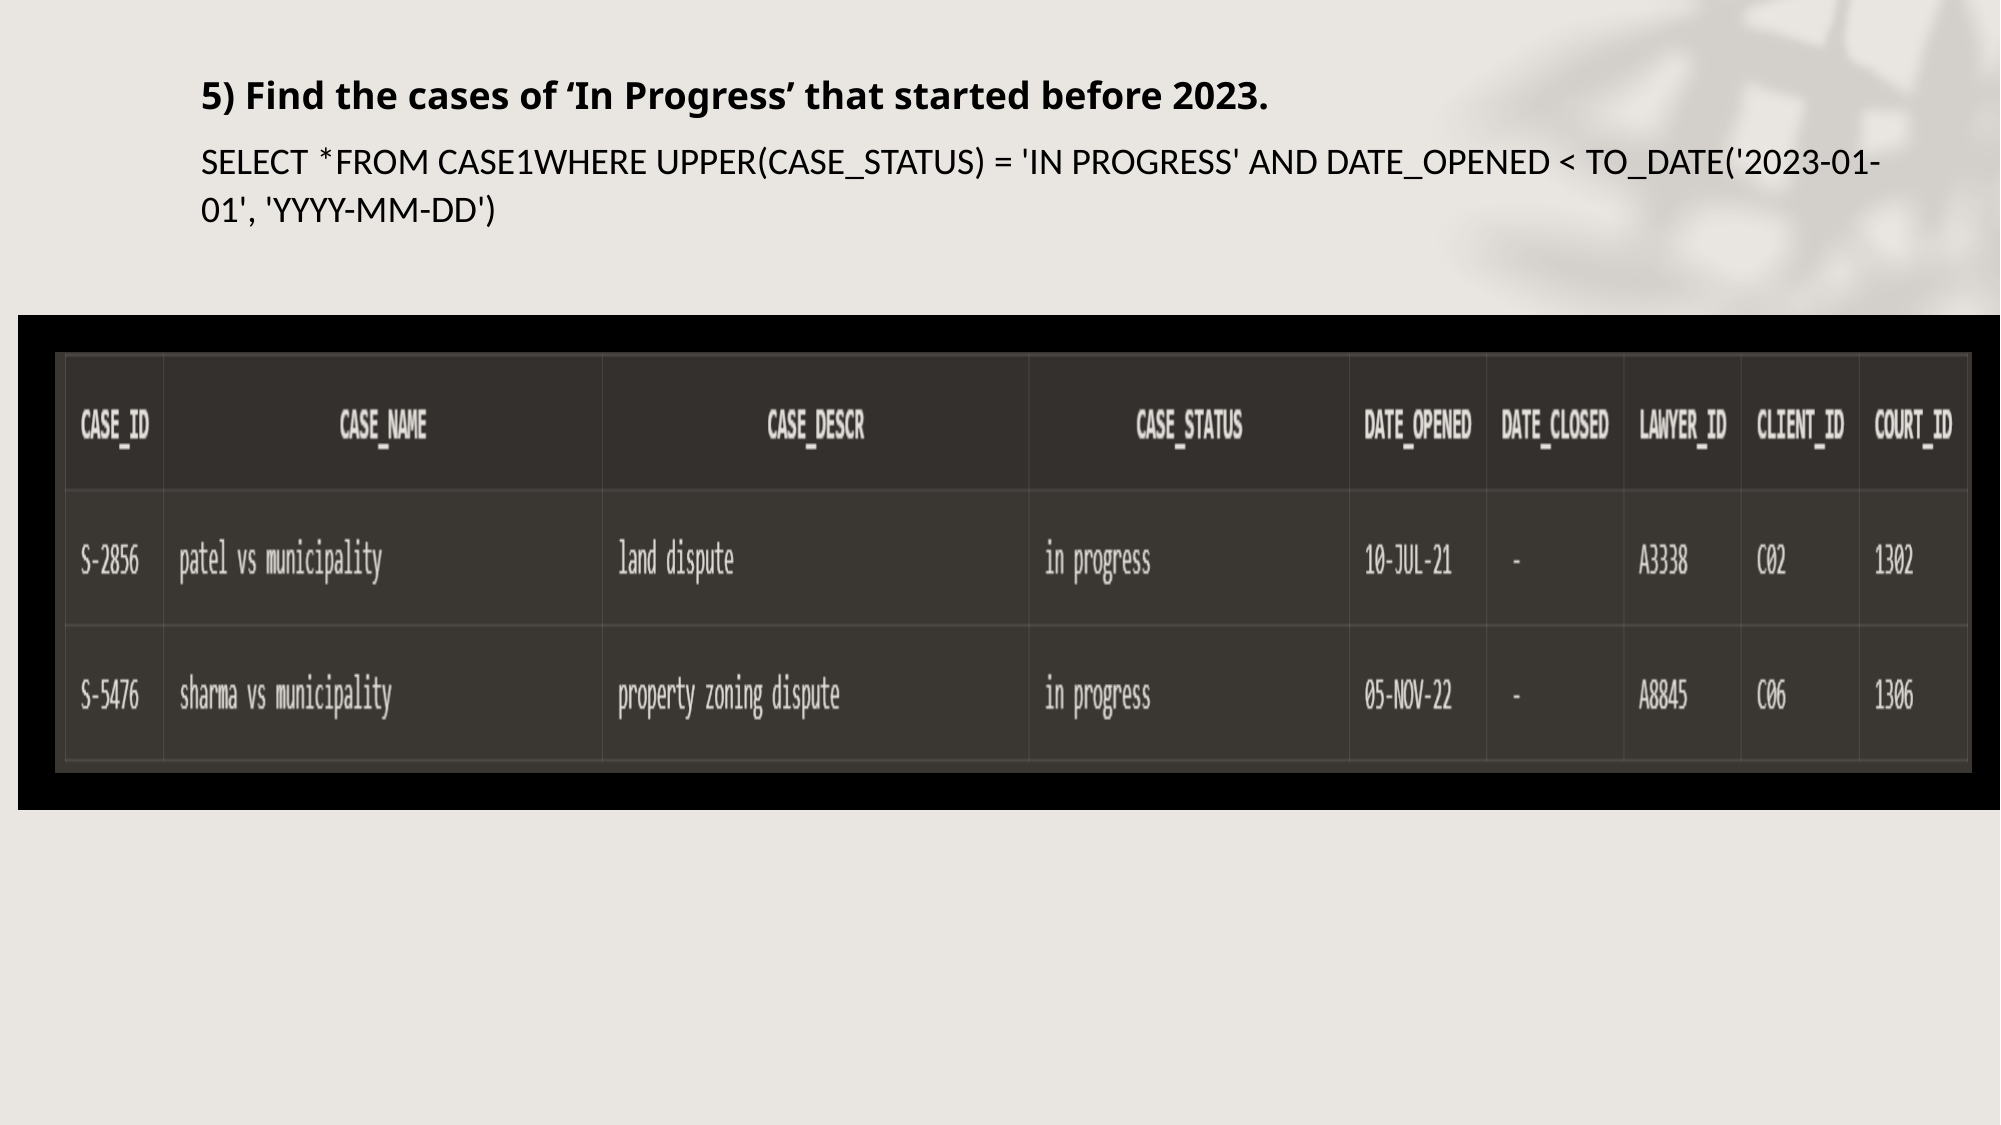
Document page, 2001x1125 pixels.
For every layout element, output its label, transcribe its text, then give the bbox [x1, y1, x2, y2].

picture [55, 351, 1972, 773]
text_box 5) Find the cases of ‘In Progress’ that started before 2023. SELECT *FROM CASE1WHERE UPPER(CASE_STATUS) = 'IN PROGRESS' AND DATE_OPENED < TO_DATE('2023-01-01', 'YYYY-MM-DD') [186, 61, 1937, 238]
